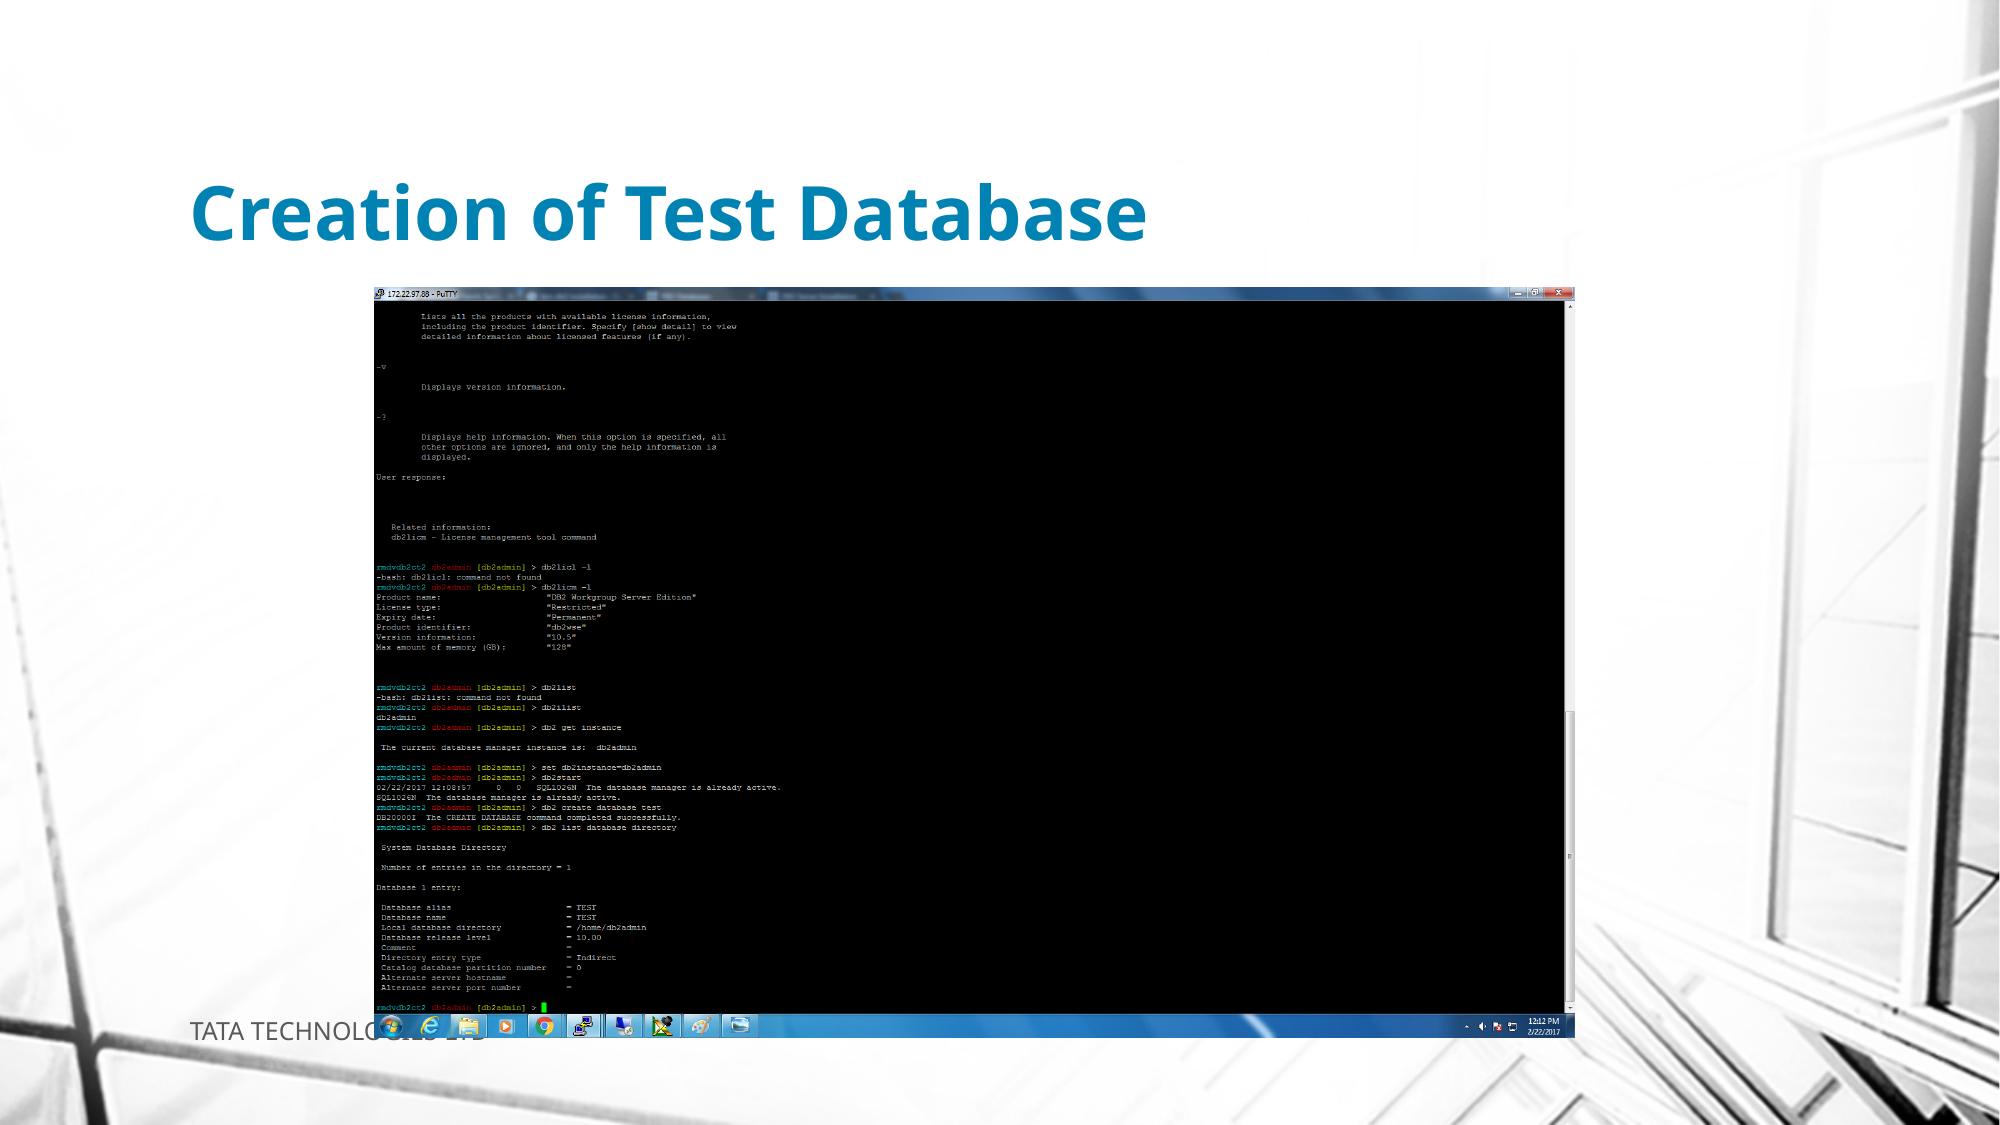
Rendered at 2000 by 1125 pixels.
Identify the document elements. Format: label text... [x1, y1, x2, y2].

title Creation of Test Database [174, 87, 1600, 263]
picture [0, 0, 2000, 1125]
footer TATA TECHNOLOGIES LTD [174, 1009, 1103, 1055]
